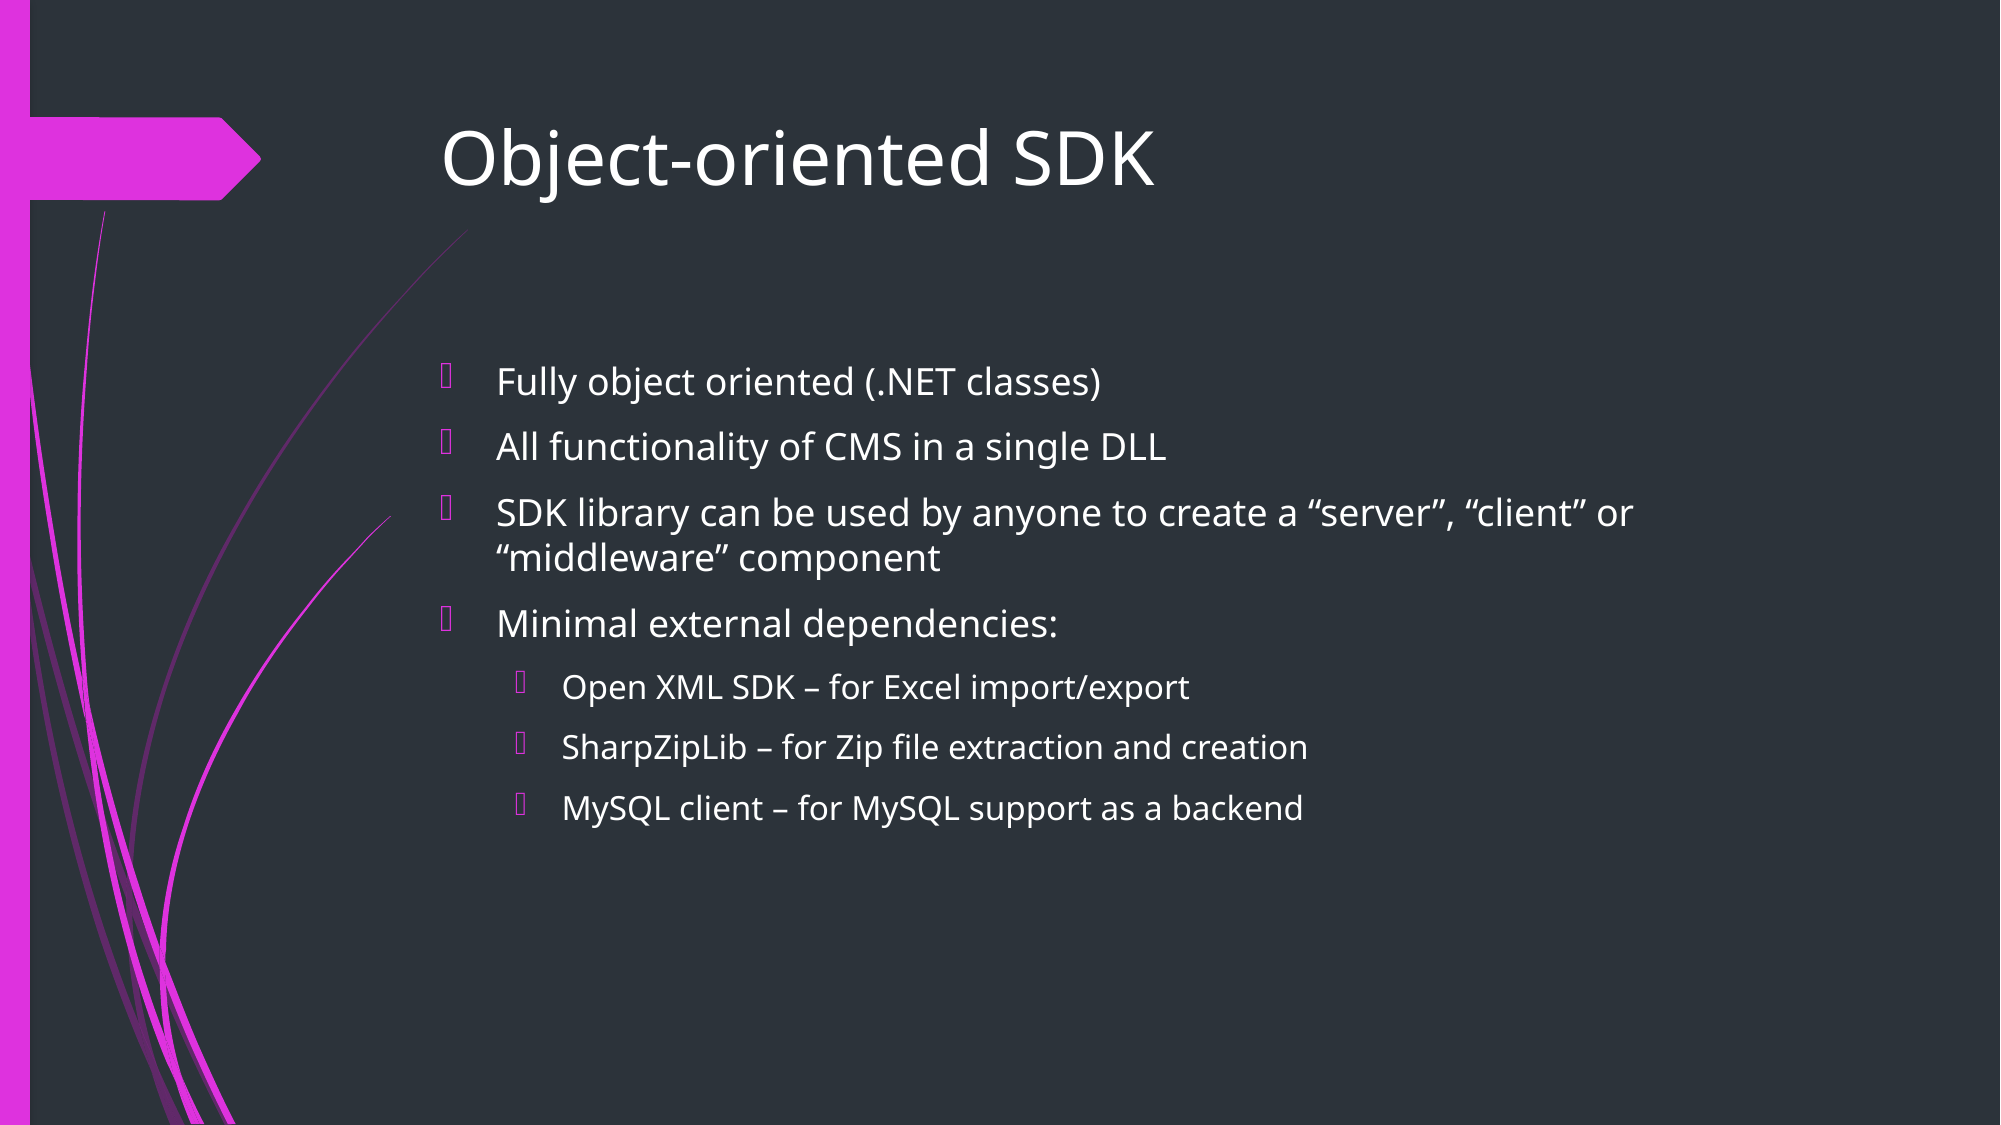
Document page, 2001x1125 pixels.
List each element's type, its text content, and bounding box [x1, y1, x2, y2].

list Fully object oriented (.NET classes) All functionality of CMS in a single DLL SDK library can be used by anyone to create a “server”, “client” or “middleware” component Minimal external dependencies: Open XML SDK – for Excel import/export SharpZipLib – for Zip file extraction and creation MySQL client – for MySQL support as a backend [424, 350, 1888, 970]
title Object-oriented SDK [425, 102, 1888, 313]
